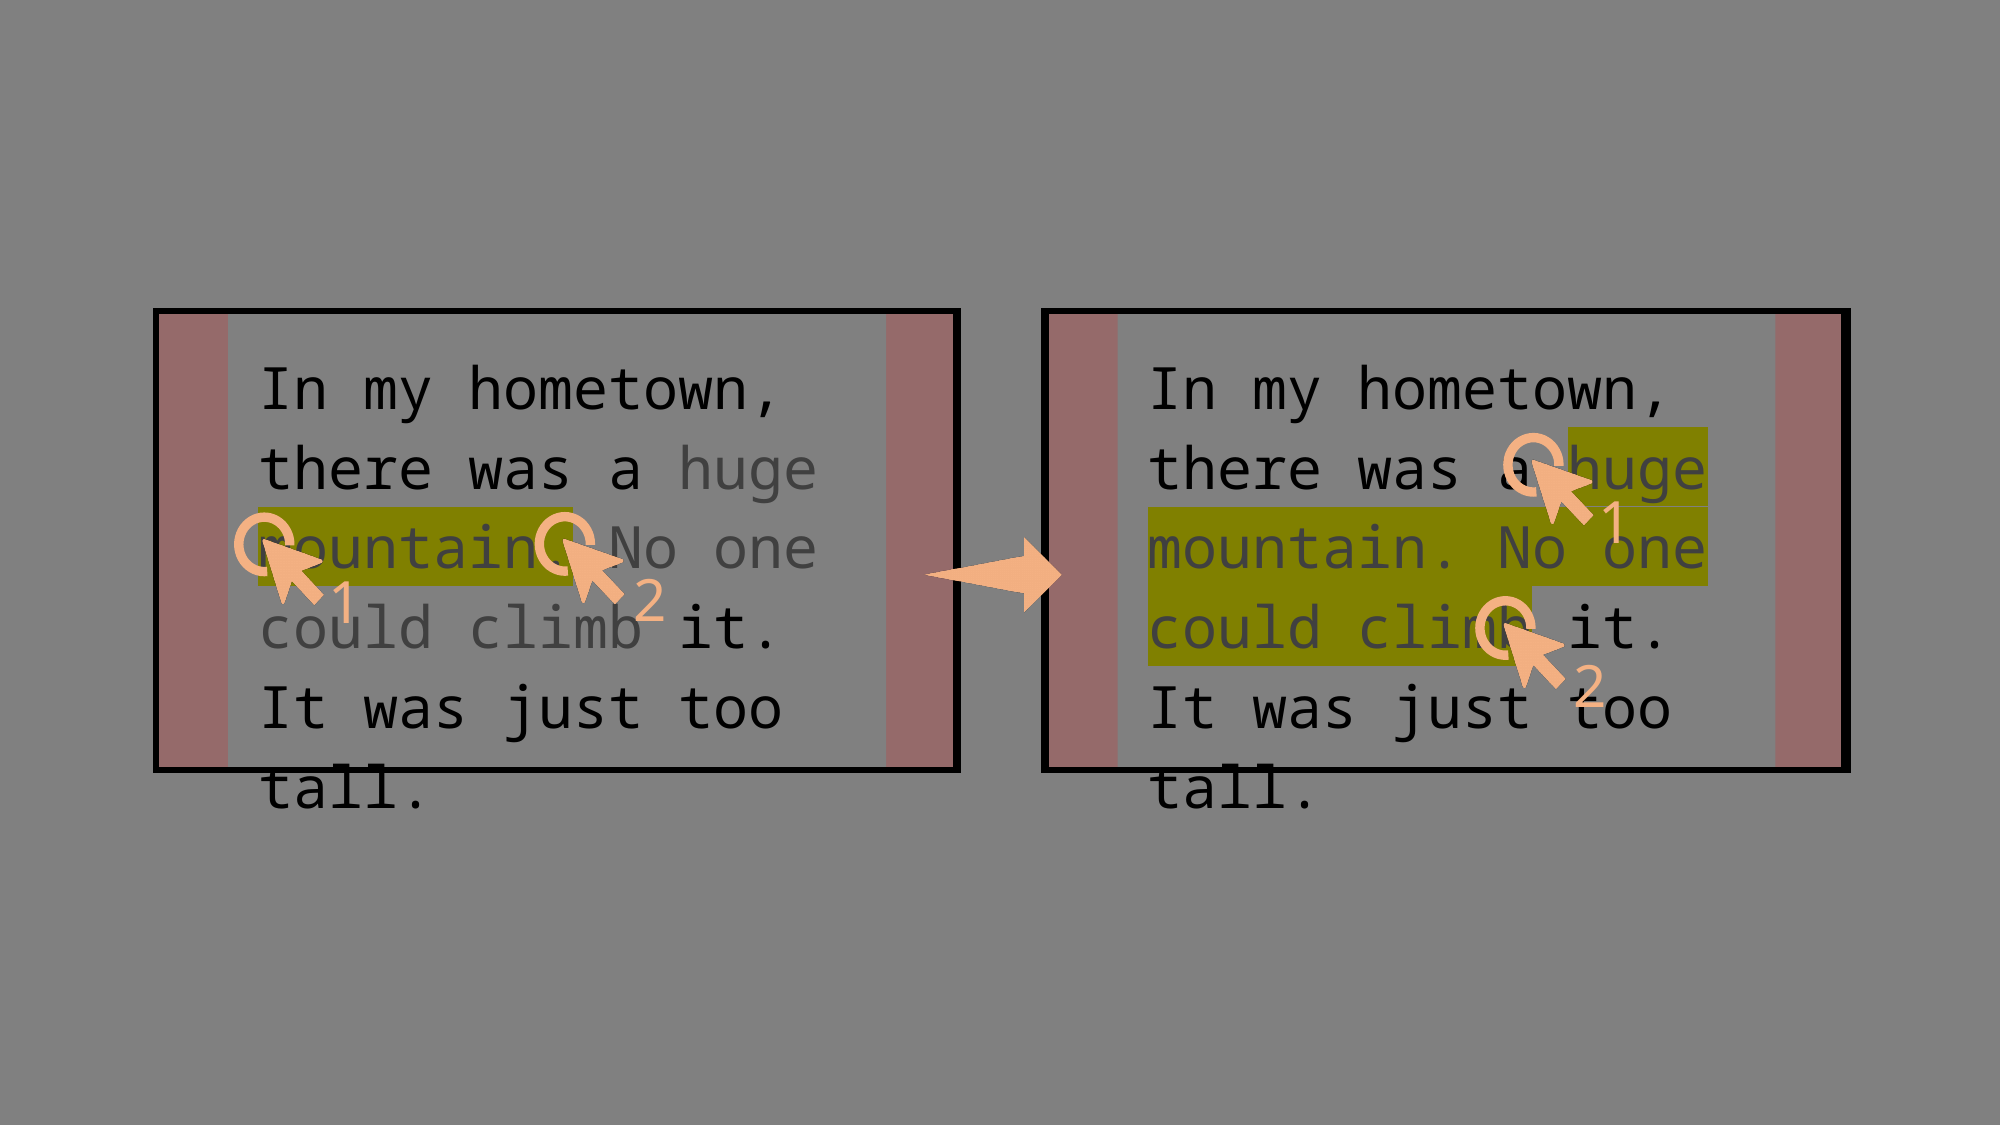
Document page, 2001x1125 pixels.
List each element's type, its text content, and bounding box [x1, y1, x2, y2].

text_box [539, 515, 647, 629]
text_box [1044, 310, 1845, 771]
text_box In my hometown, there was a huge mountain. No one could climb it. It was just too tall. [1117, 771, 1776, 850]
text_box [1845, 310, 1849, 771]
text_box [1480, 599, 1588, 713]
text_box In my hometown, there was a huge mountain. No one could climb it. It was just too tall. [228, 771, 887, 850]
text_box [1507, 436, 1616, 549]
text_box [238, 515, 346, 629]
text_box [155, 310, 957, 771]
picture [917, 499, 1068, 650]
